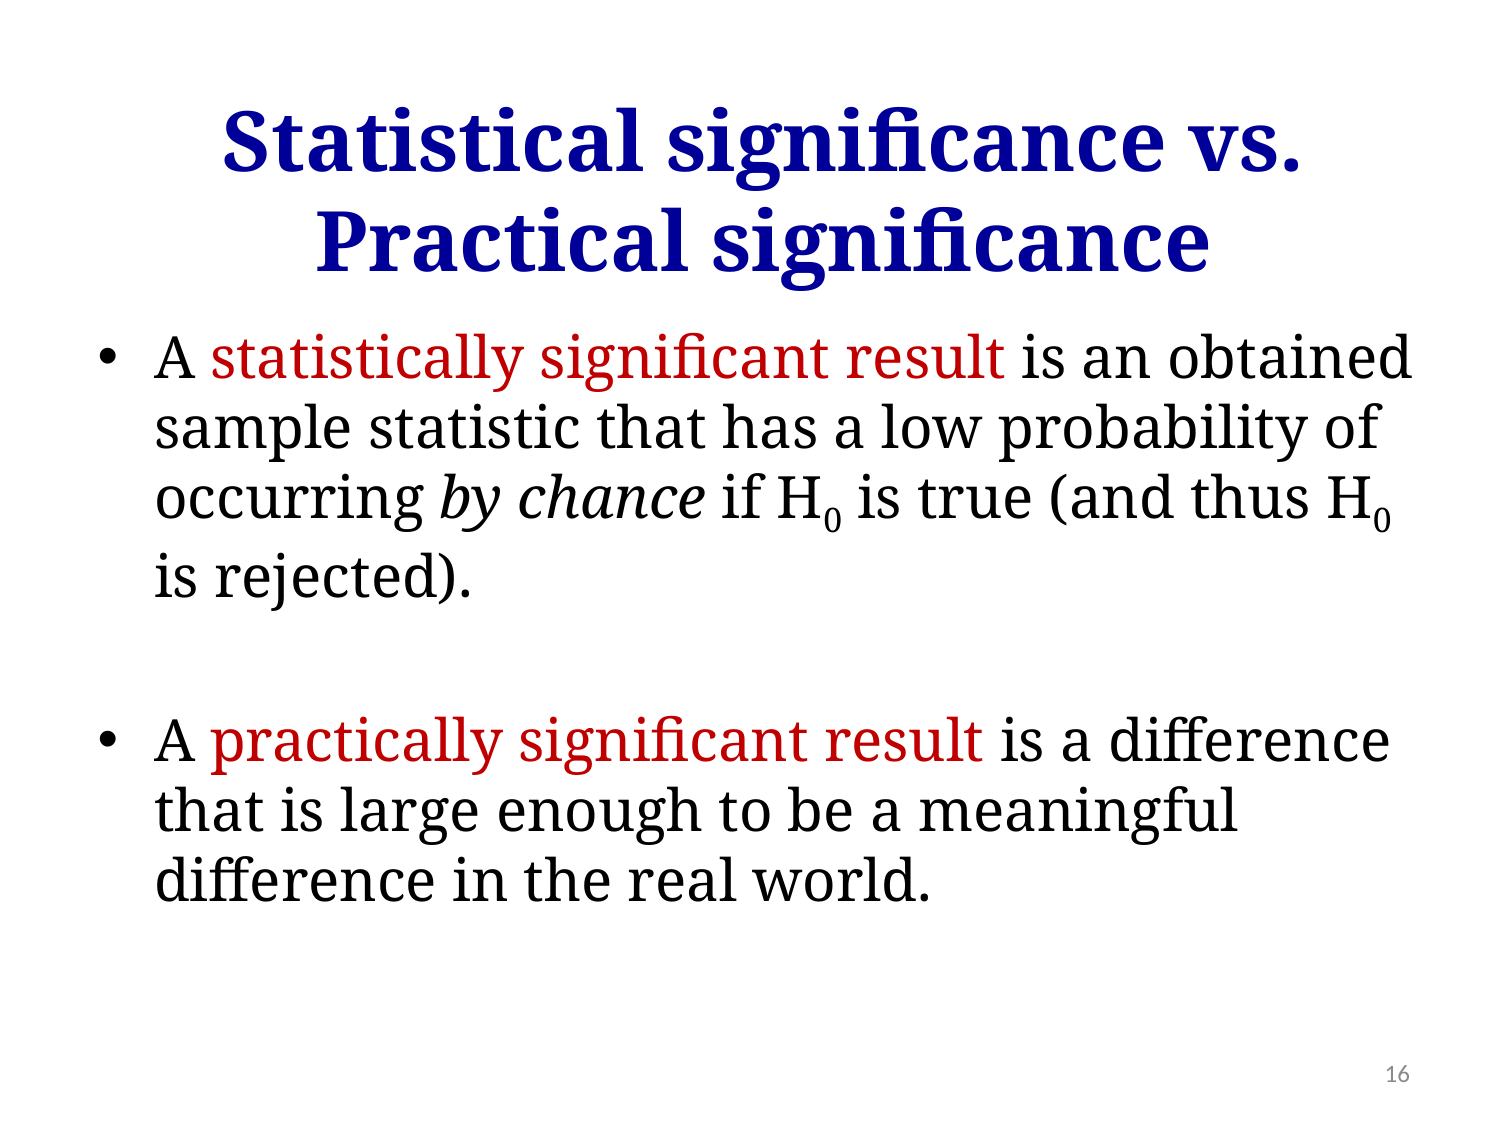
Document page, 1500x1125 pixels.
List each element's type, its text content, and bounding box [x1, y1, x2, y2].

list A statistically significant result is an obtained sample statistic that has a low probability of occurring by chance if H0 is true (and thus H0 is rejected). A practically significant result is a difference that is large enough to be a meaningful difference in the real world. [82, 312, 1446, 1063]
slide_number 16 [1074, 1042, 1425, 1103]
text_box Statistical significance vs. Practical significance [76, 81, 1452, 296]
